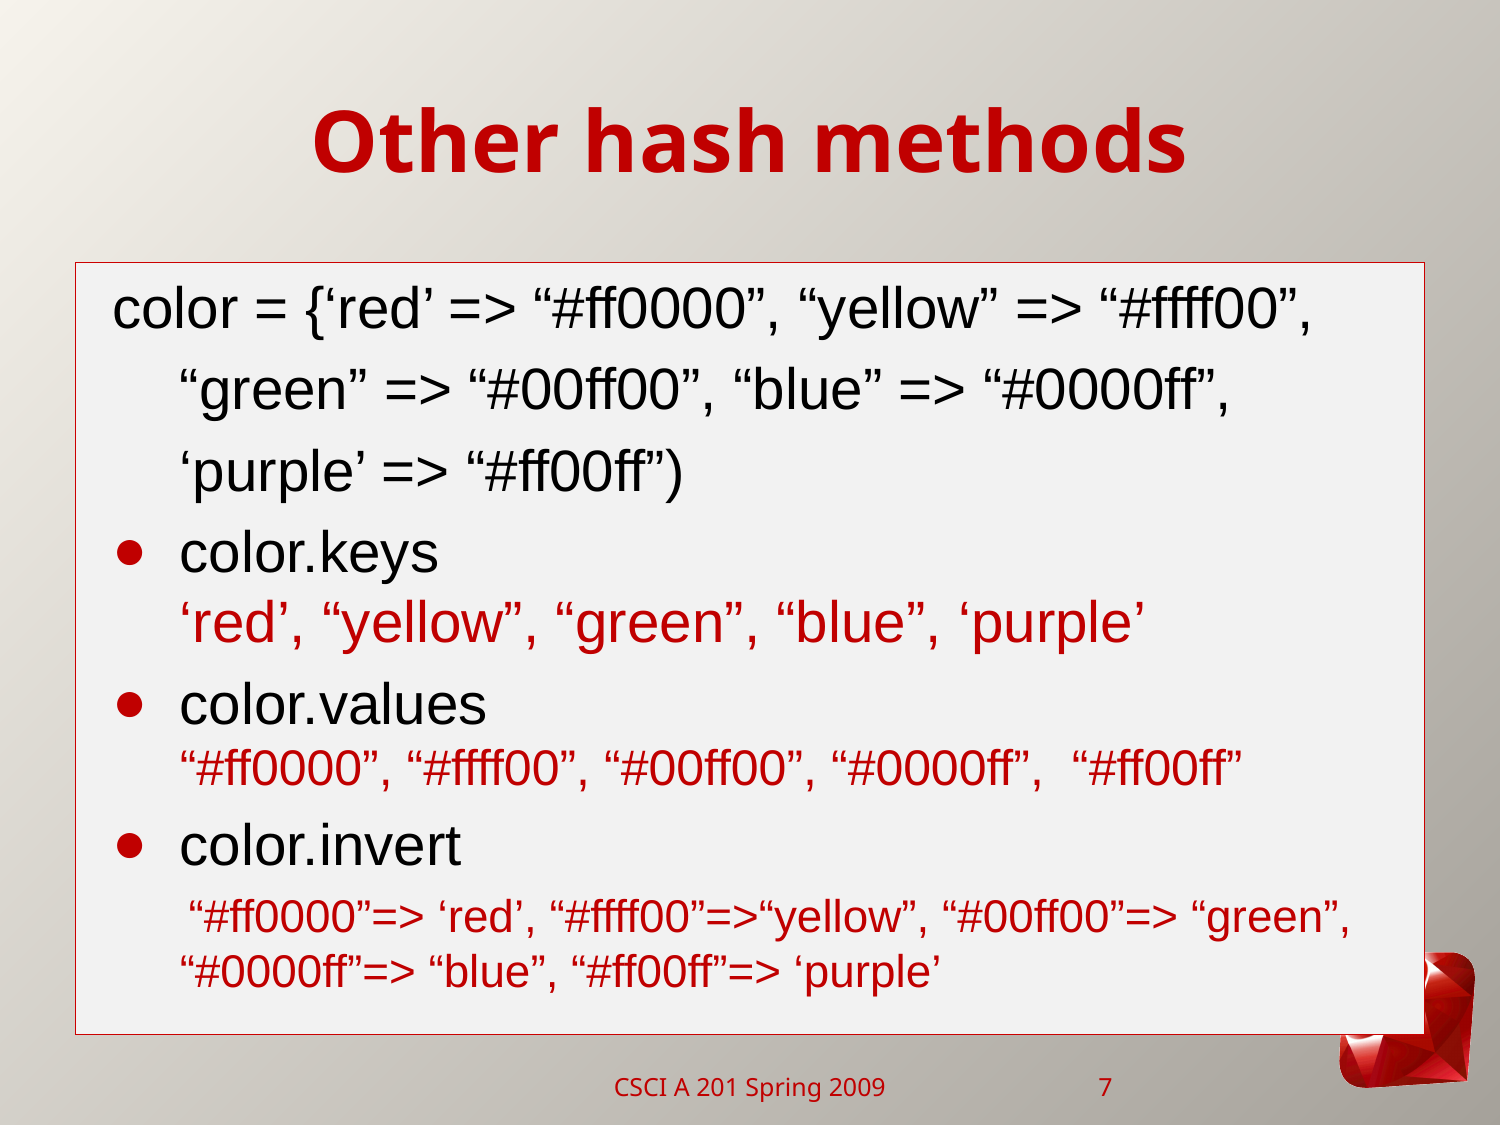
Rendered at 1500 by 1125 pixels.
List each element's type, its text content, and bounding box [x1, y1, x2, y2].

slide_number 7 [987, 1052, 1113, 1113]
title Other hash methods [75, 45, 1425, 233]
picture [1337, 949, 1475, 1088]
footer CSCI A 201 Spring 2009 [512, 1052, 987, 1113]
list color = {‘red’ => “#ff0000”, “yellow” => “#ffff00”, “green” => “#00ff00”, “blue” => “#0000ff”, ‘purple’ => “#ff00ff”) color.keys ‘red’, “yellow”, “green”, “blue”, ‘purple’ color.values “#ff0000”, “#ffff00”, “#00ff00”, “#0000ff”, “#ff00ff” color.invert “#ff0000”=> ‘red’, “#ffff00”=>“yellow”, “#00ff00”=> “green”, “#0000ff”=> “blue”, “#ff00ff”=> ‘purple’ [75, 262, 1425, 1035]
